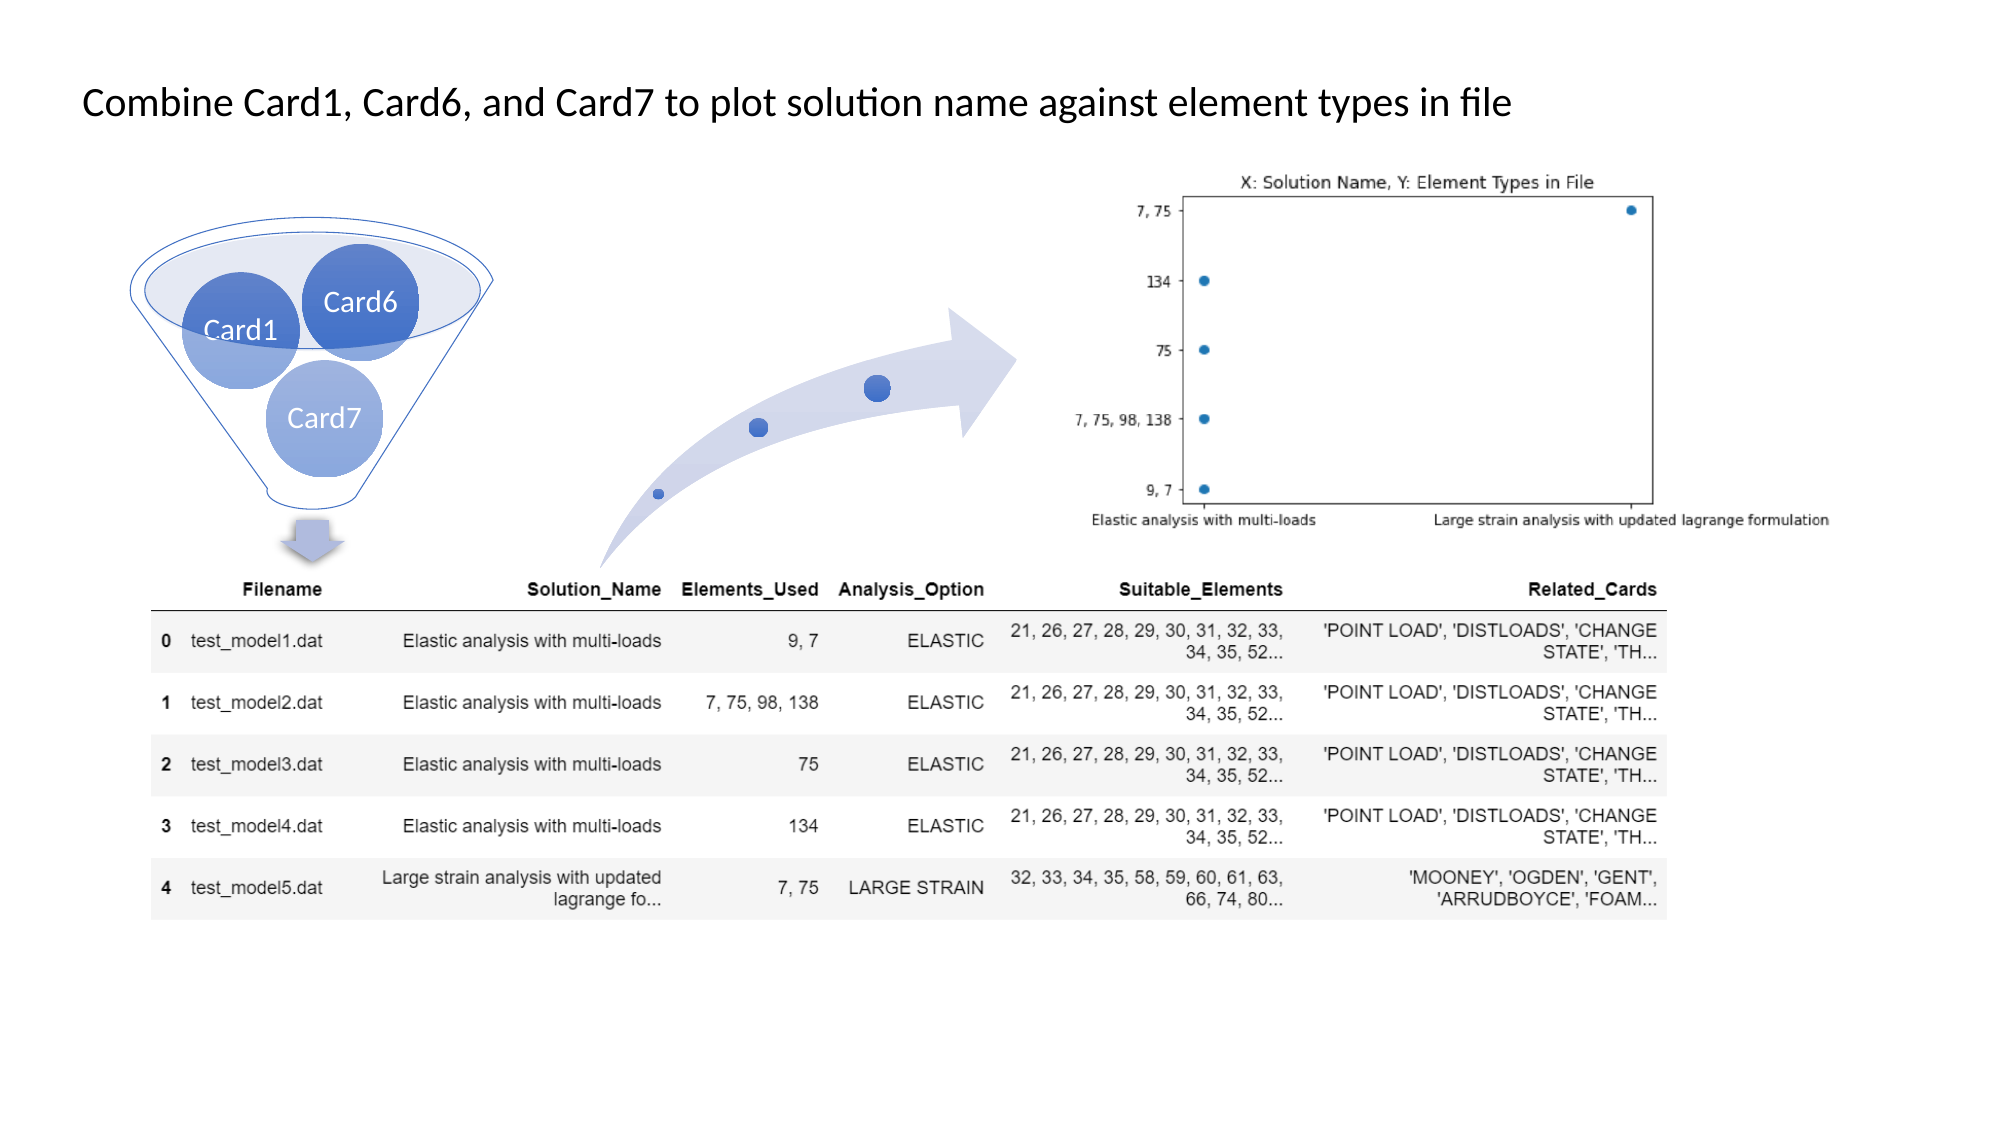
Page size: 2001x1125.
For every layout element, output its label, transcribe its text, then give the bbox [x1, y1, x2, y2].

text_box Combine Card1, Card6, and Card7 to plot solution name against element types in file [67, 67, 1923, 133]
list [149, 571, 1670, 927]
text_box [0, 217, 626, 635]
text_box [599, 299, 1018, 579]
picture [1049, 167, 1833, 539]
